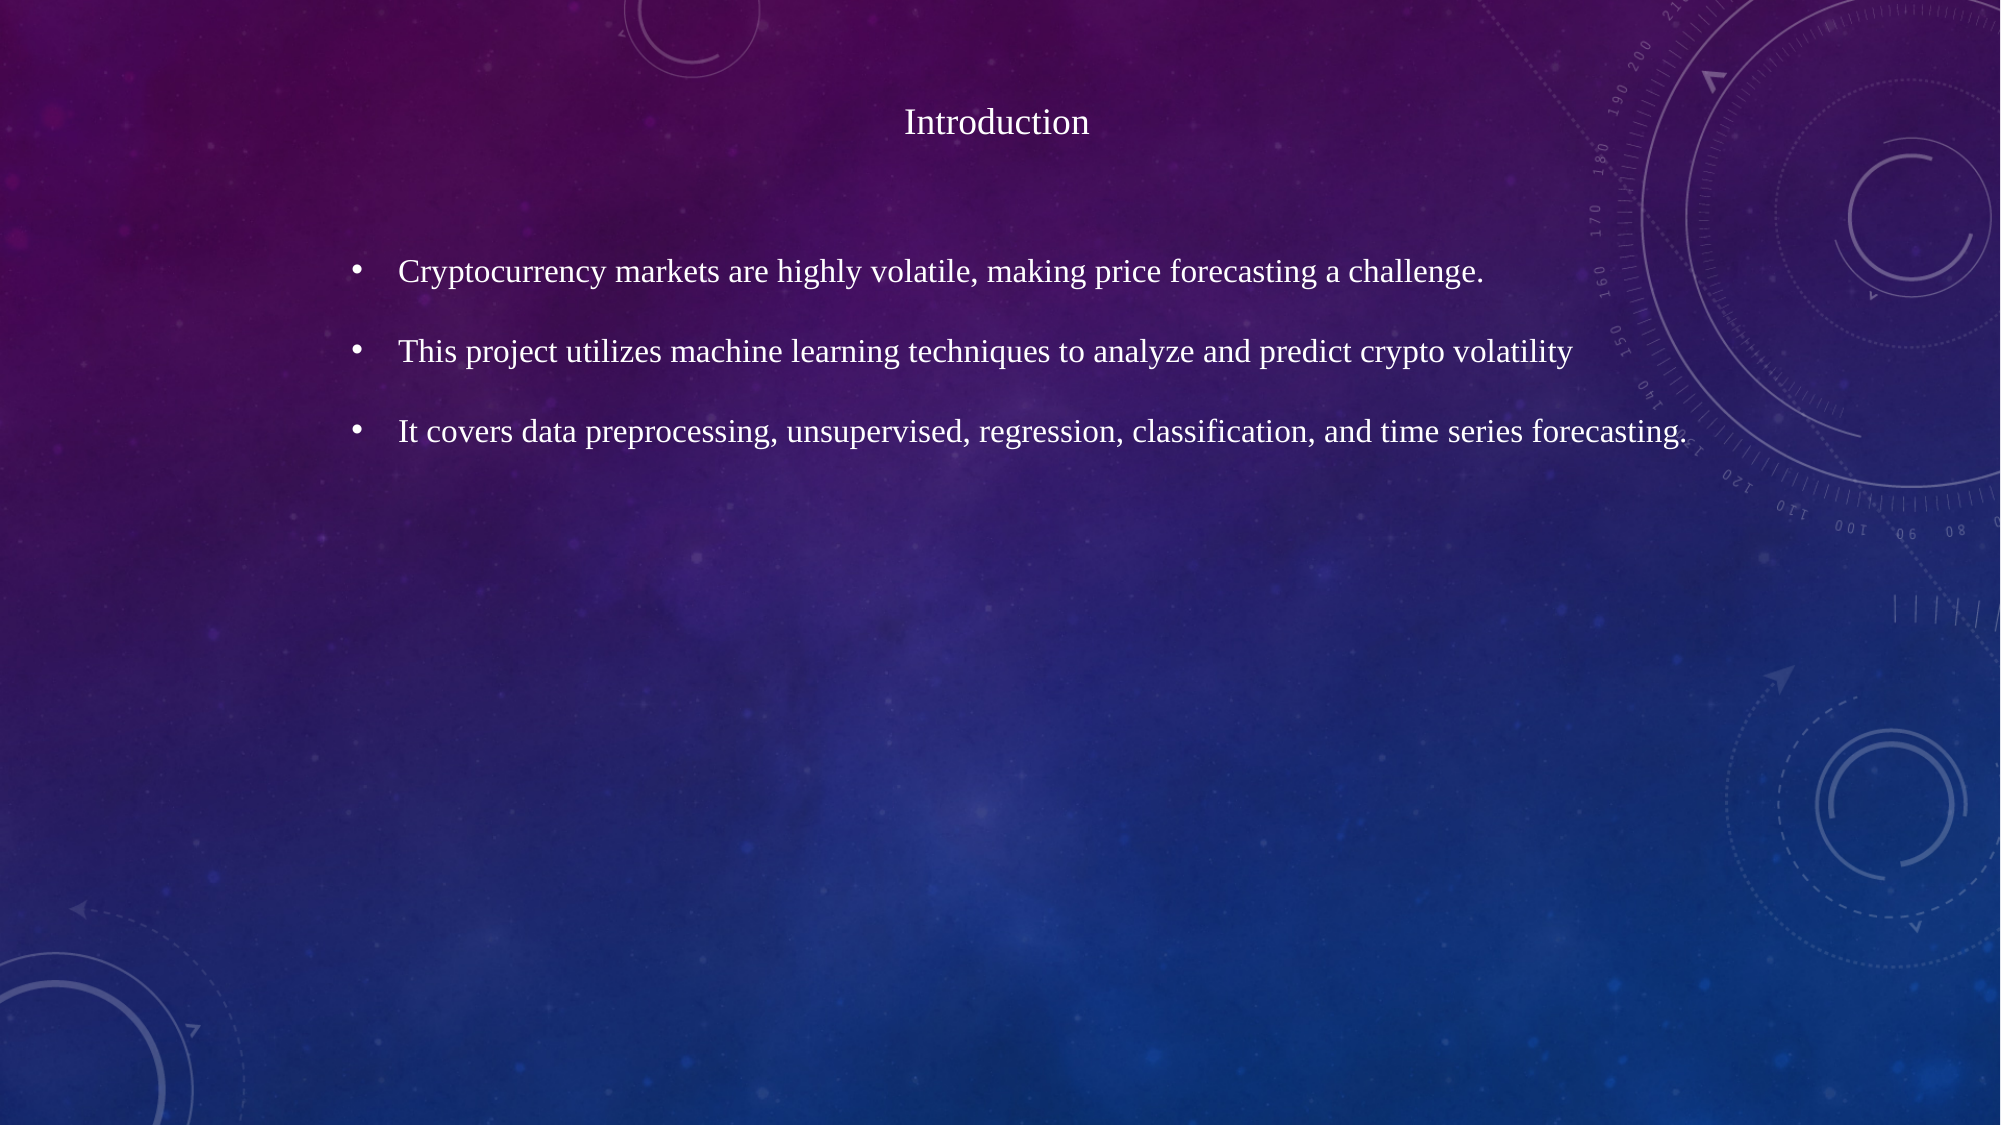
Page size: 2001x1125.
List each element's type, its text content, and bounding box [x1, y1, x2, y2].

picture [0, 0, 2001, 1125]
text_box Introduction [889, 89, 1111, 150]
text_box Cryptocurrency markets are highly volatile, making price forecasting a challenge. This project utilizes machine learning techniques to analyze and predict crypto volatility It covers data preprocessing, unsupervised, regression, classification, and time series forecasting. [336, 241, 1719, 457]
